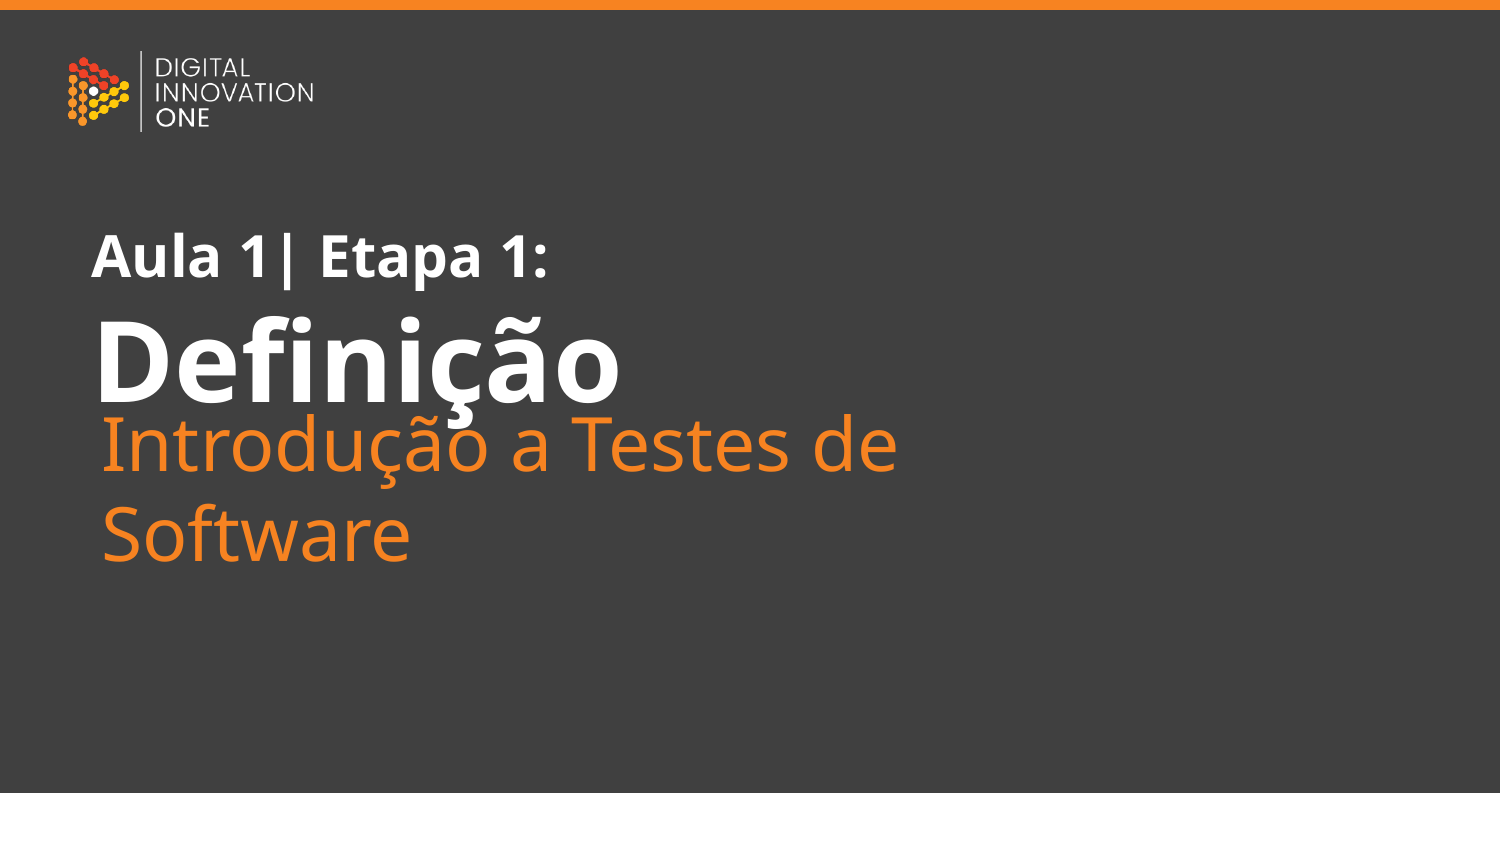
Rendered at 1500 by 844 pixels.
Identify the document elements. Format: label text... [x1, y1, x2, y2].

text_box [0, 0, 1500, 10]
text_box [0, 10, 1500, 793]
picture [50, 42, 331, 140]
text_box [0, 793, 1500, 844]
text_box Aula 1| Etapa 1: Definição [76, 197, 1475, 447]
text_box Introdução a Testes de Software [86, 438, 1038, 536]
